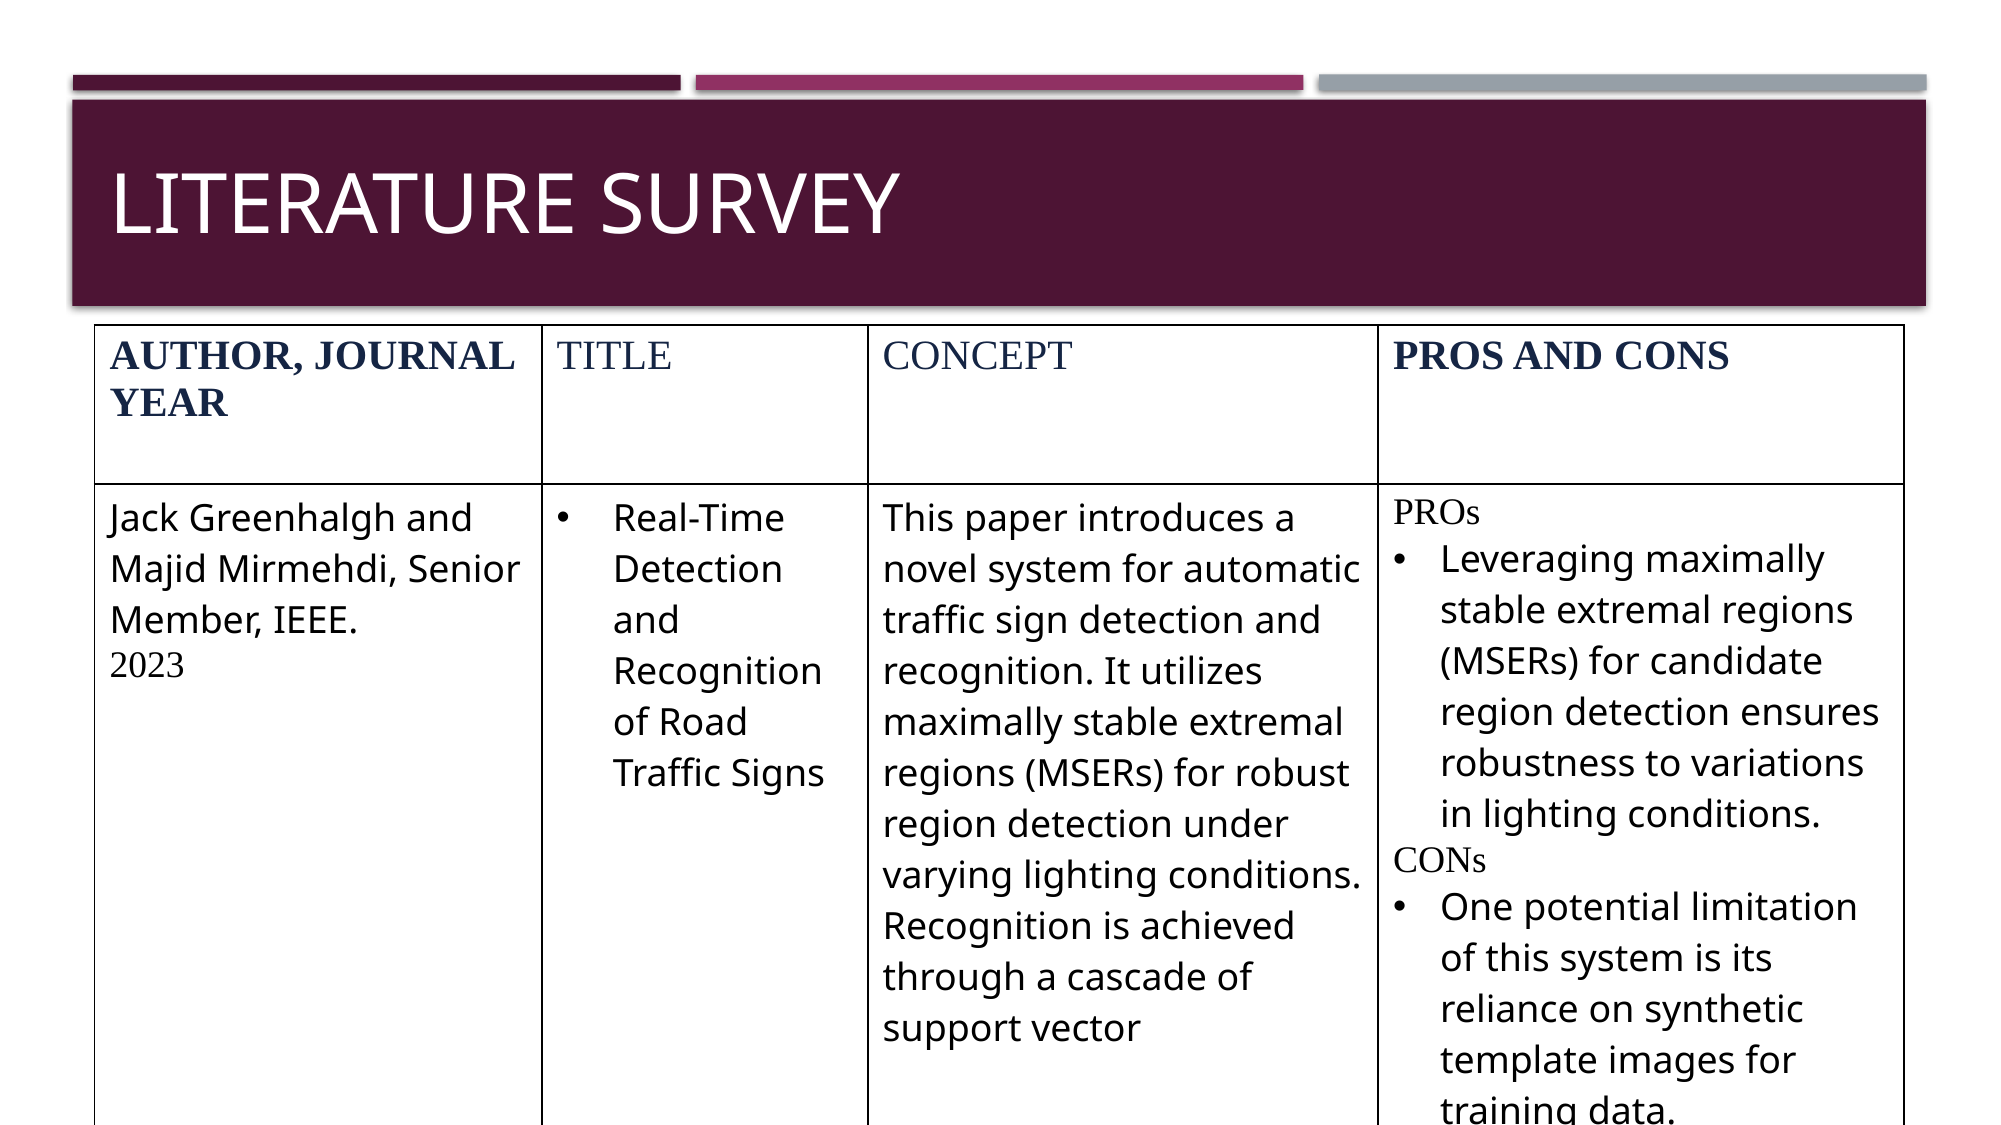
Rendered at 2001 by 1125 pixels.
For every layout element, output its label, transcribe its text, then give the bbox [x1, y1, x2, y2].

table_header AUTHOR, JOURNAL YEAR [95, 326, 541, 483]
table_header PROS AND CONS [1379, 326, 1903, 483]
table_header TITLE [543, 326, 867, 483]
title LITERATURE SURVEY [94, 96, 1904, 259]
table_cell Real-Time Detection and Recognition of Road Traffic Signs [543, 485, 867, 1125]
table_header CONCEPT [869, 326, 1377, 483]
table_cell This paper introduces a novel system for automatic traffic sign detection and recognition. It utilizes maximally stable extremal regions (MSERs) for robust region detection under varying lighting conditions. Recognition is achieved through a cascade of support vector [869, 485, 1377, 1125]
table_cell PROs Leveraging maximally stable extremal regions (MSERs) for candidate region detection ensures robustness to variations in lighting conditions. CONs One potential limitation of this system is its reliance on synthetic template images for training data. [1379, 485, 1903, 1125]
table_cell Jack Greenhalgh and Majid Mirmehdi, Senior Member, IEEE. 2023 [95, 485, 541, 1125]
